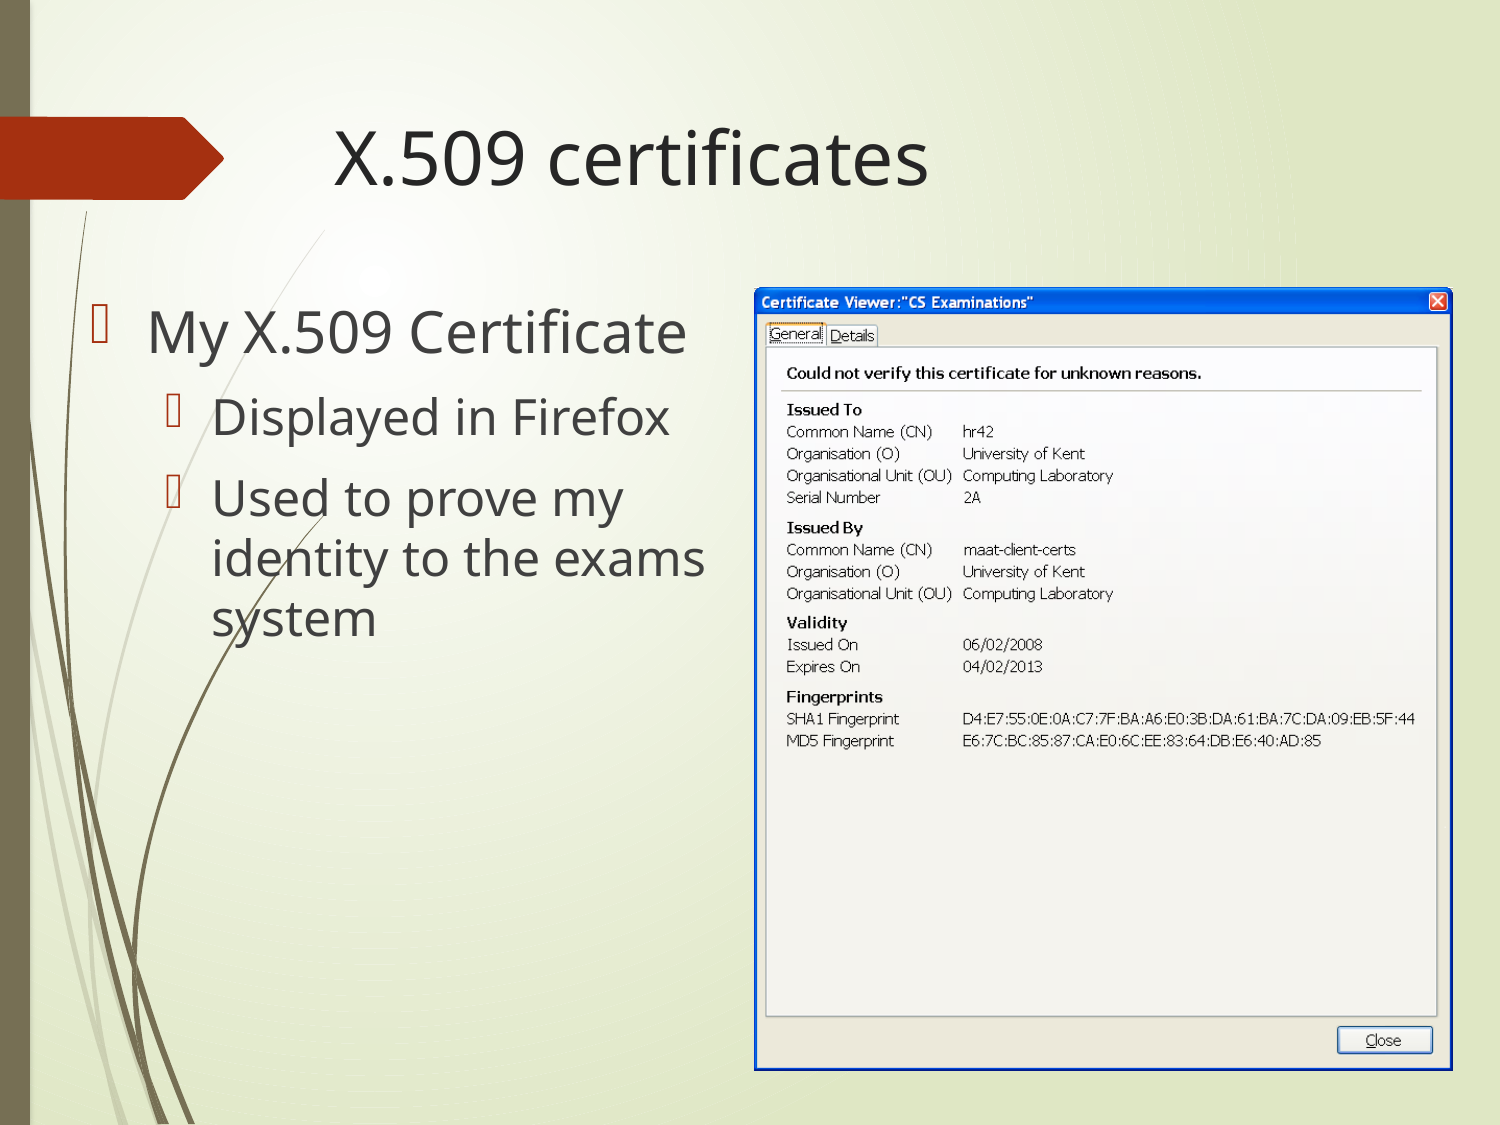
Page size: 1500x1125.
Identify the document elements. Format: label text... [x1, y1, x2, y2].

title X.509 certificates [319, 102, 1400, 287]
picture [753, 287, 1454, 1071]
list My X.509 Certificate Displayed in Firefox Used to prove my identity to the exams system [75, 287, 753, 1005]
